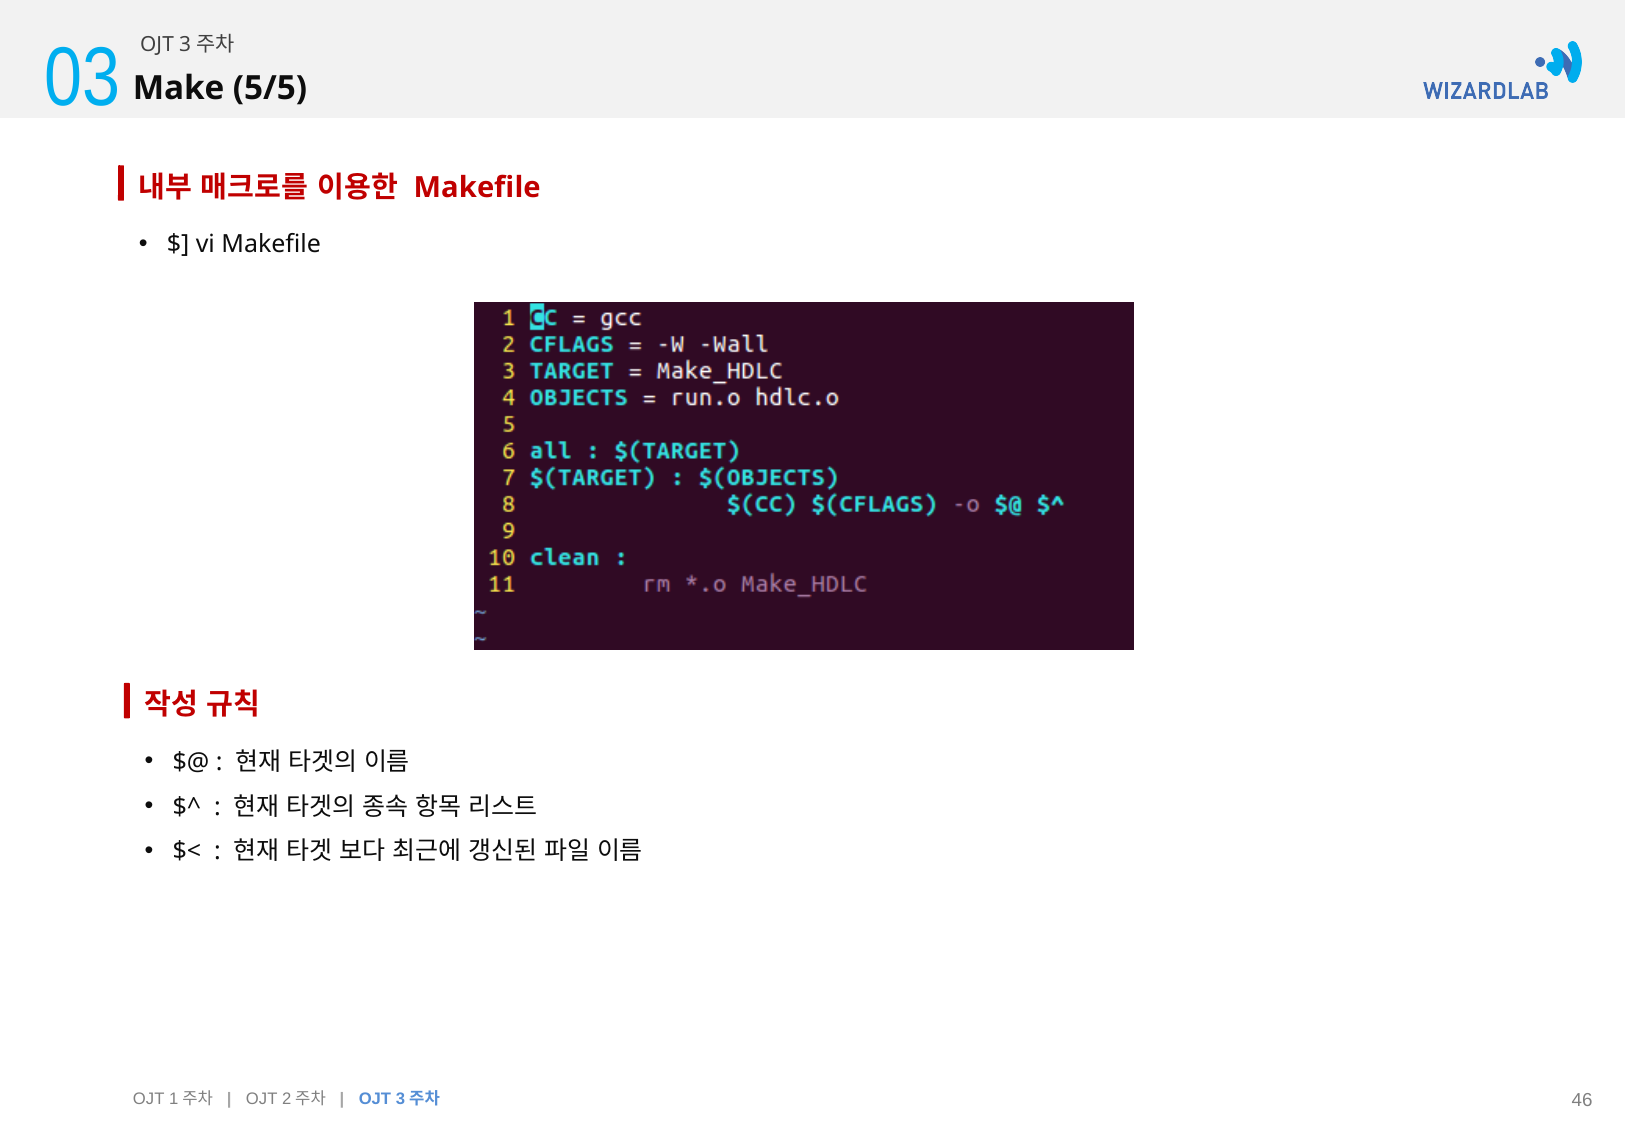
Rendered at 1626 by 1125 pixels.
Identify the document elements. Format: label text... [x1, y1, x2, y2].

text_box $] vi Makefile [123, 209, 711, 264]
text_box OJT 1주차 | OJT 2주차 | OJT 3주차 [118, 1080, 1625, 1116]
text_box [29, 11, 1005, 134]
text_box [123, 682, 603, 728]
picture [1576, 41, 1582, 52]
picture [474, 302, 1134, 650]
text_box $@ : 현재 타겟의 이름 $^ : 현재 타겟의 종속 항목 리스트 $< : 현재 타겟 보다 최근에 갱신된 파일 이름 [129, 727, 717, 871]
picture [1423, 41, 1571, 99]
picture [1577, 72, 1582, 83]
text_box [117, 165, 597, 210]
